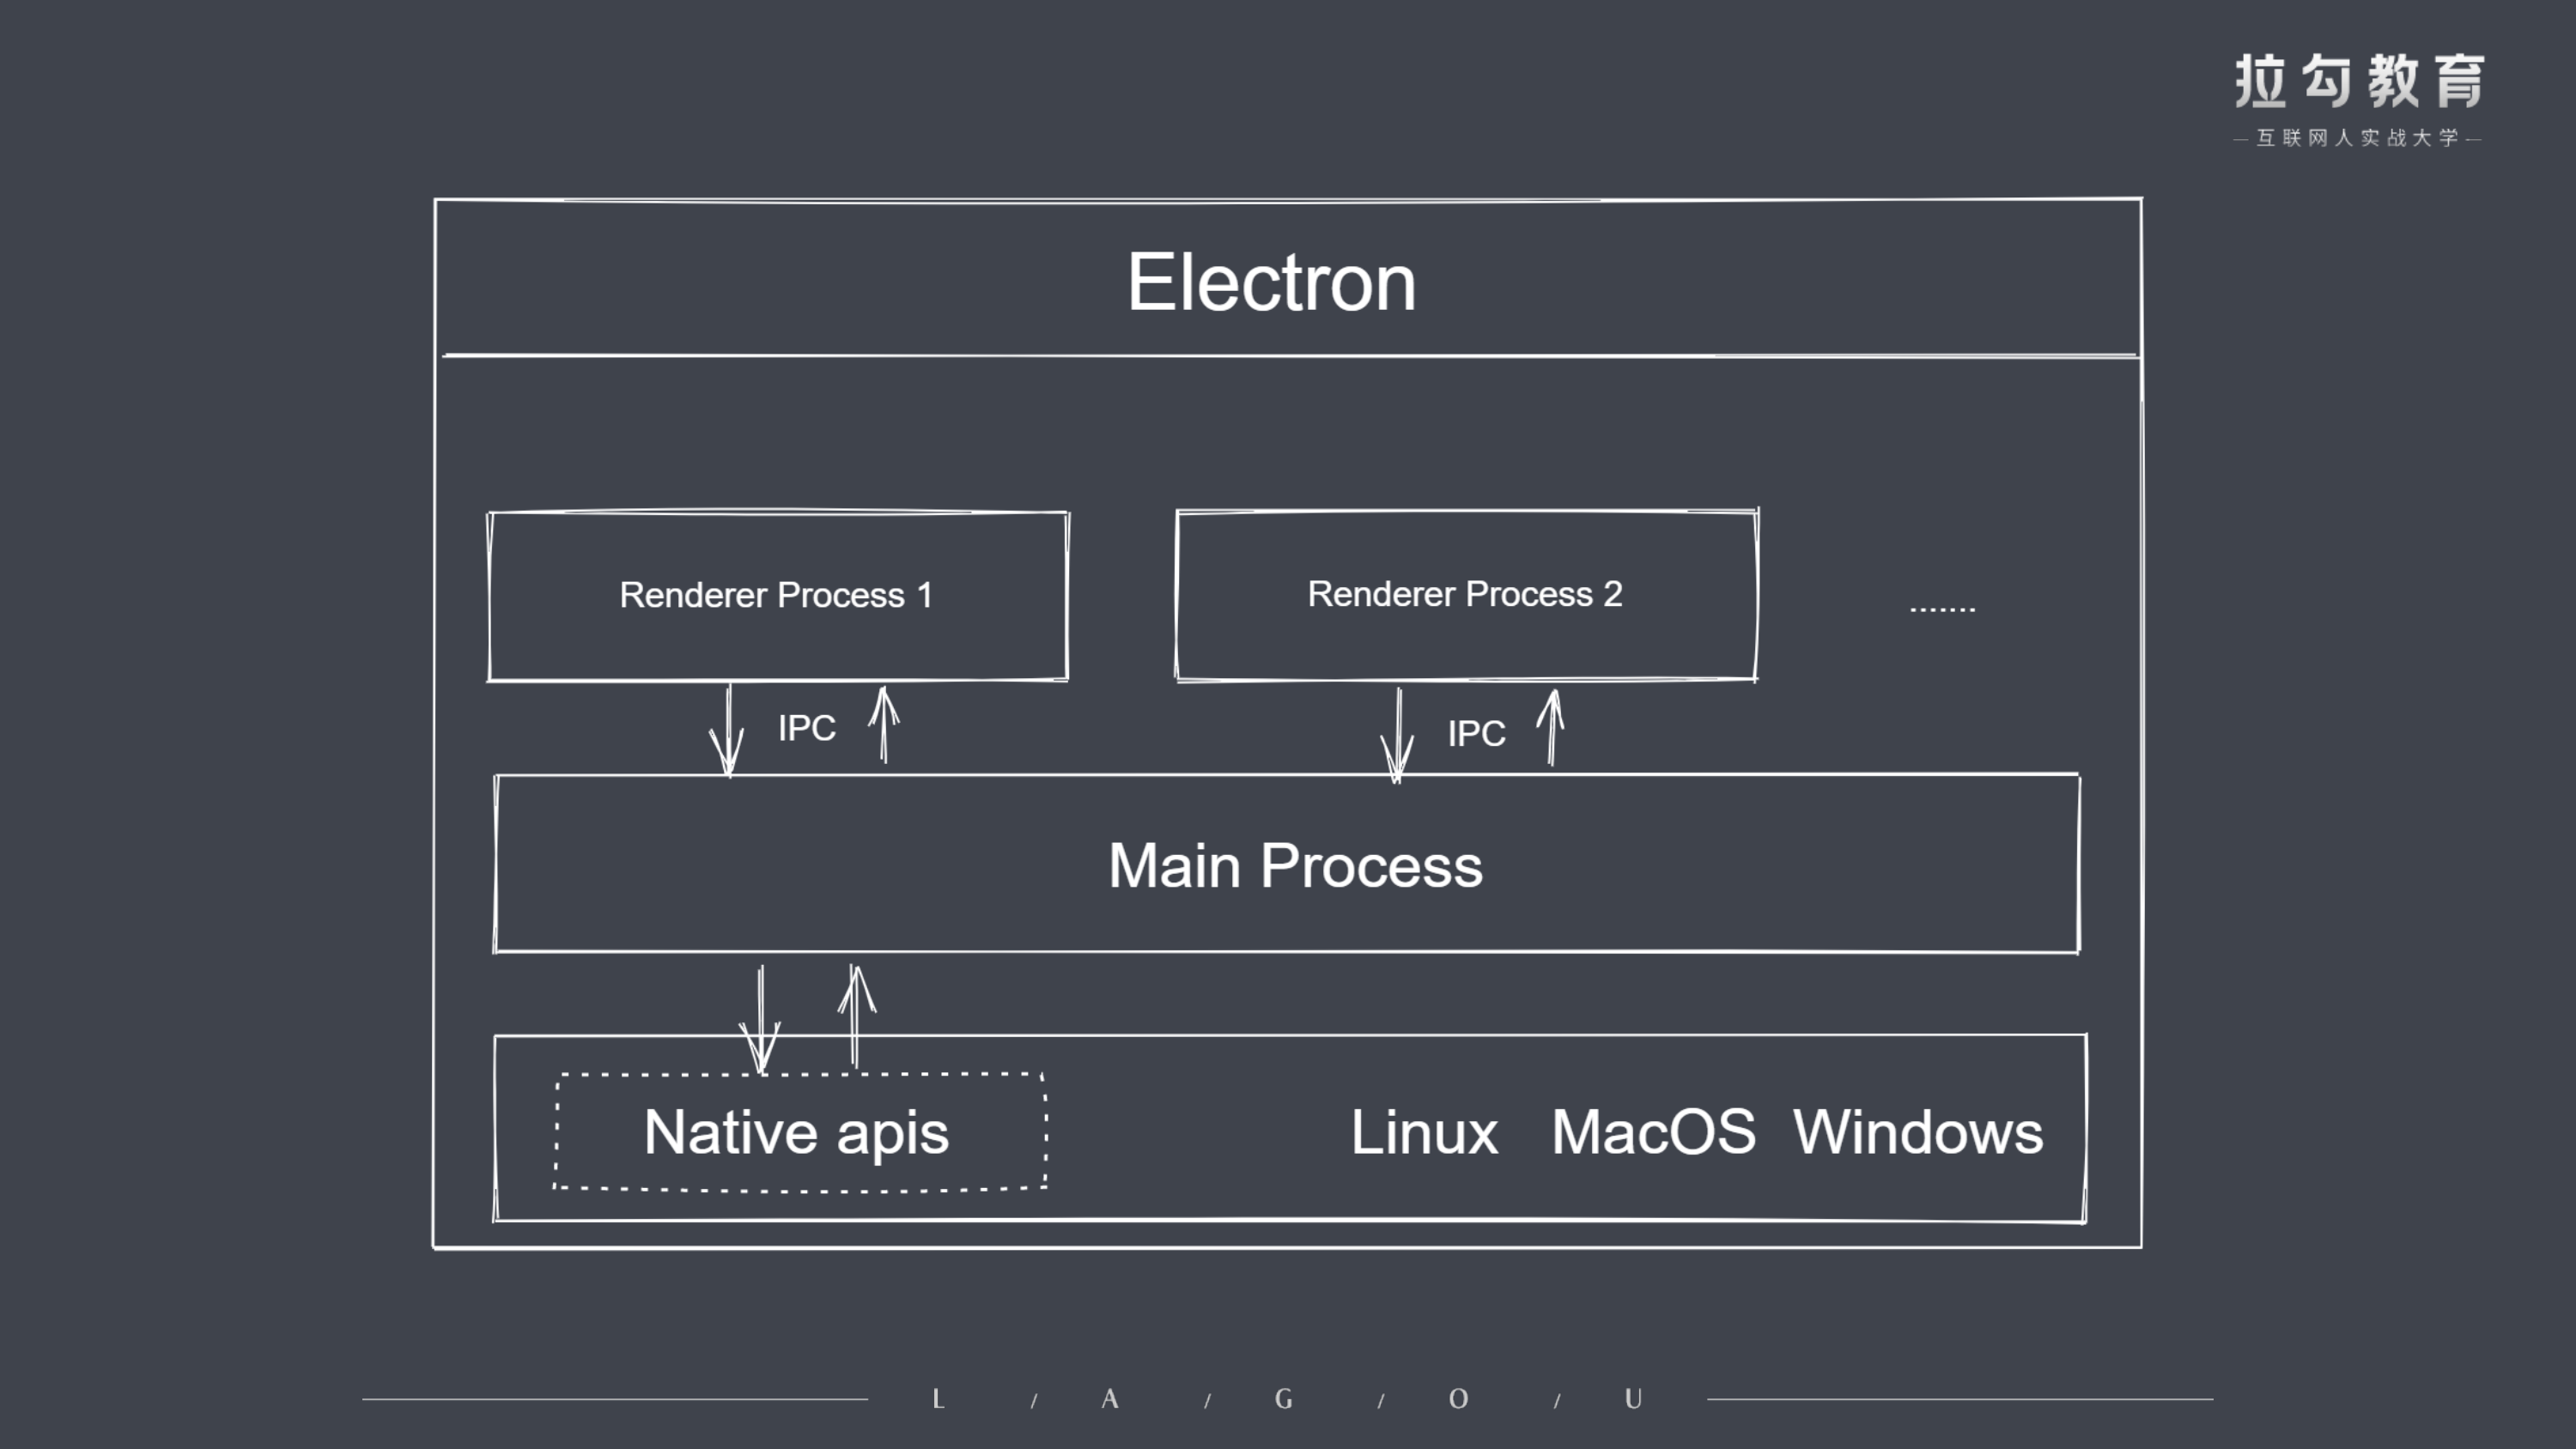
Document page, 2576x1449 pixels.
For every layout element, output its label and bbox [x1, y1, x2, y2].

picture [362, 1374, 2214, 1425]
picture [2182, 11, 2541, 197]
list [412, 178, 2164, 1271]
